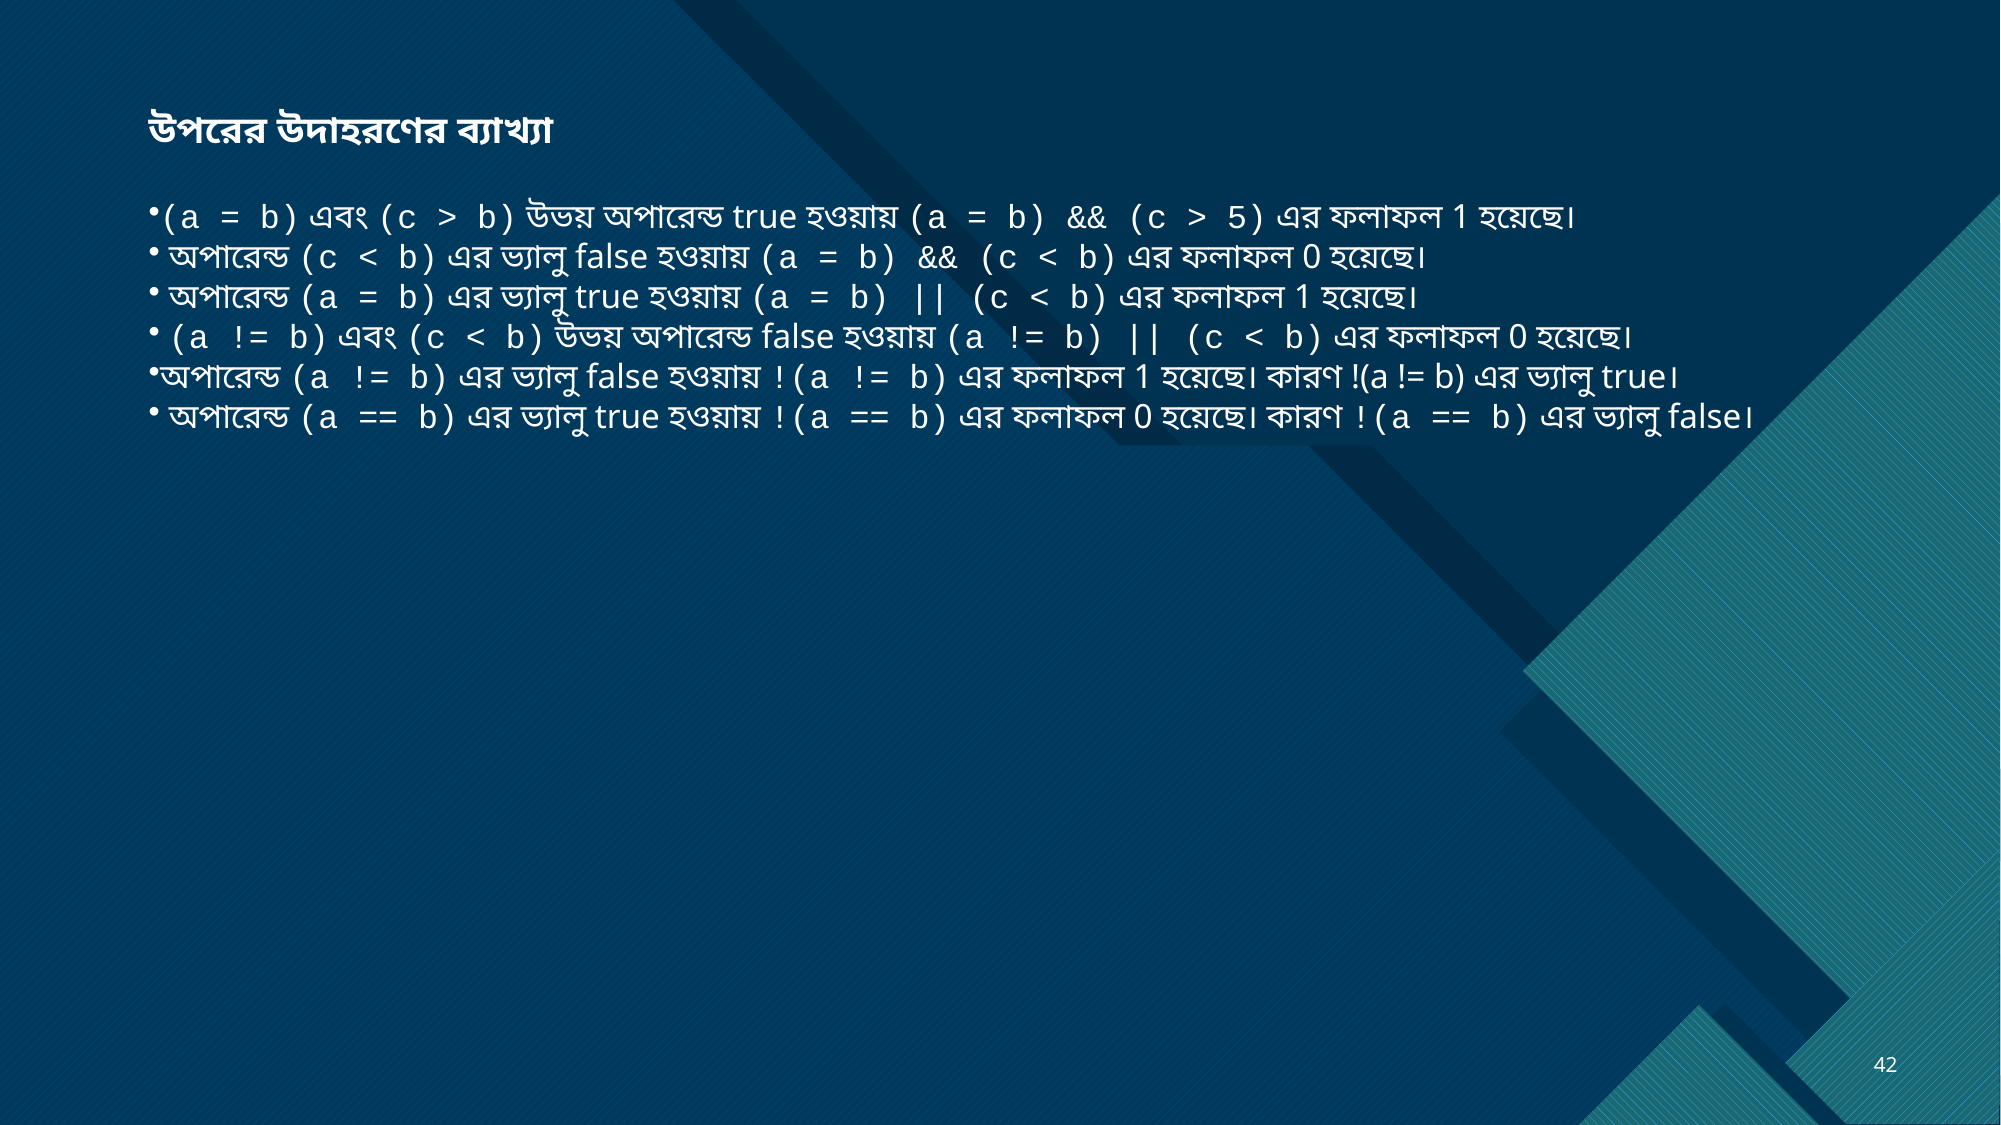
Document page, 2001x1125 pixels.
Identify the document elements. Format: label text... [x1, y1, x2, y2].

text_box উপরের উদাহরণের ব্যাখ্যা (a = b) এবং (c > b) উভয় অপারেন্ড true হওয়ায় (a = b) && (c > 5) এর ফলাফল 1 হয়েছে। অপারেন্ড (c < b) এর ভ্যালু false হওয়ায় (a = b) && (c < b) এর ফলাফল 0 হয়েছে। অপারেন্ড (a = b) এর ভ্যালু true হওয়ায় (a = b) || (c < b) এর ফলাফল 1 হয়েছে। (a != b) এবং (c < b) উভয় অপারেন্ড false হওয়ায় (a != b) || (c < b) এর ফলাফল 0 হয়েছে। অপারেন্ড (a != b) এর ভ্যালু false হওয়ায় !(a != b) এর ফলাফল 1 হয়েছে। কারণ !(a != b) এর ভ্যালু true। অপারেন্ড (a == b) এর ভ্যালু true হওয়ায় !(a == b) এর ফলাফল 0 হয়েছে। কারণ !(a == b) এর ভ্যালু false। [148, 105, 1862, 572]
table_cell ` [1523, 572, 2001, 1064]
slide_number 42 [1845, 1035, 1913, 1096]
